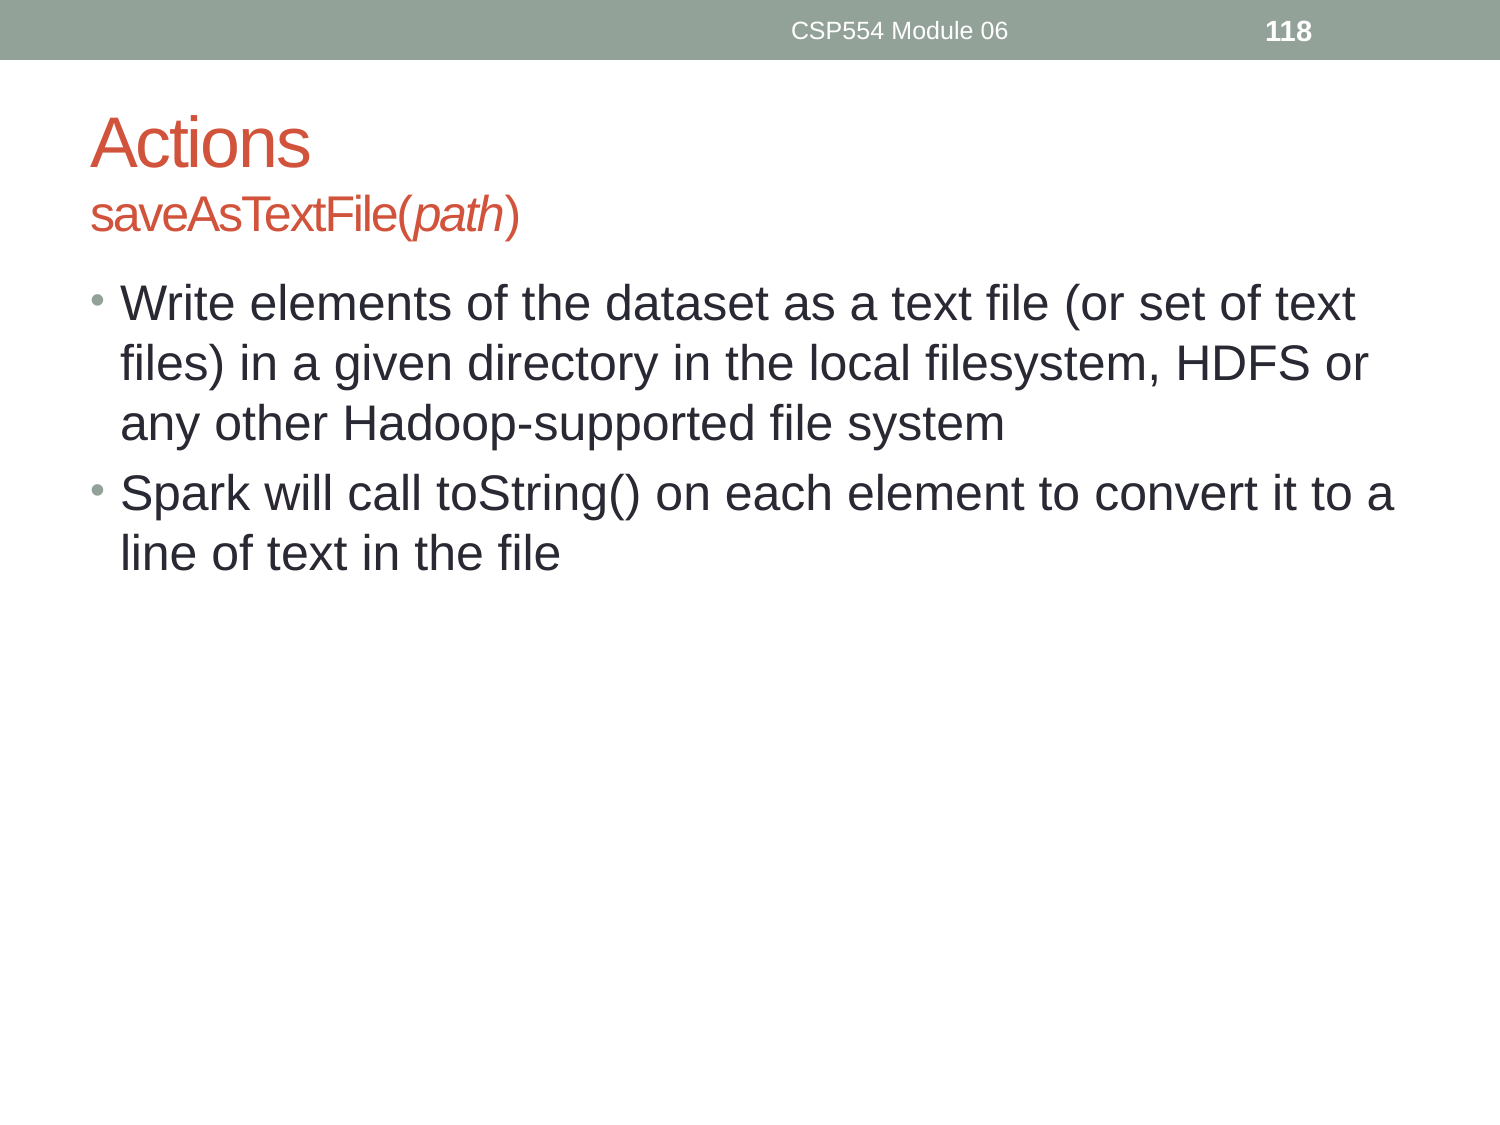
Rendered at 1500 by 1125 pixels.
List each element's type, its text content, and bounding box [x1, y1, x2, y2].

title Actions saveAsTextFile(path) [75, 87, 1425, 250]
slide_number 118 [1250, 3, 1425, 57]
list Write elements of the dataset as a text file (or set of text files) in a given directory in the local filesystem, HDFS or any other Hadoop-supported file system Spark will call toString() on each element to convert it to a line of text in the file [75, 262, 1425, 1063]
footer CSP554 Module 06 [562, 3, 1238, 57]
